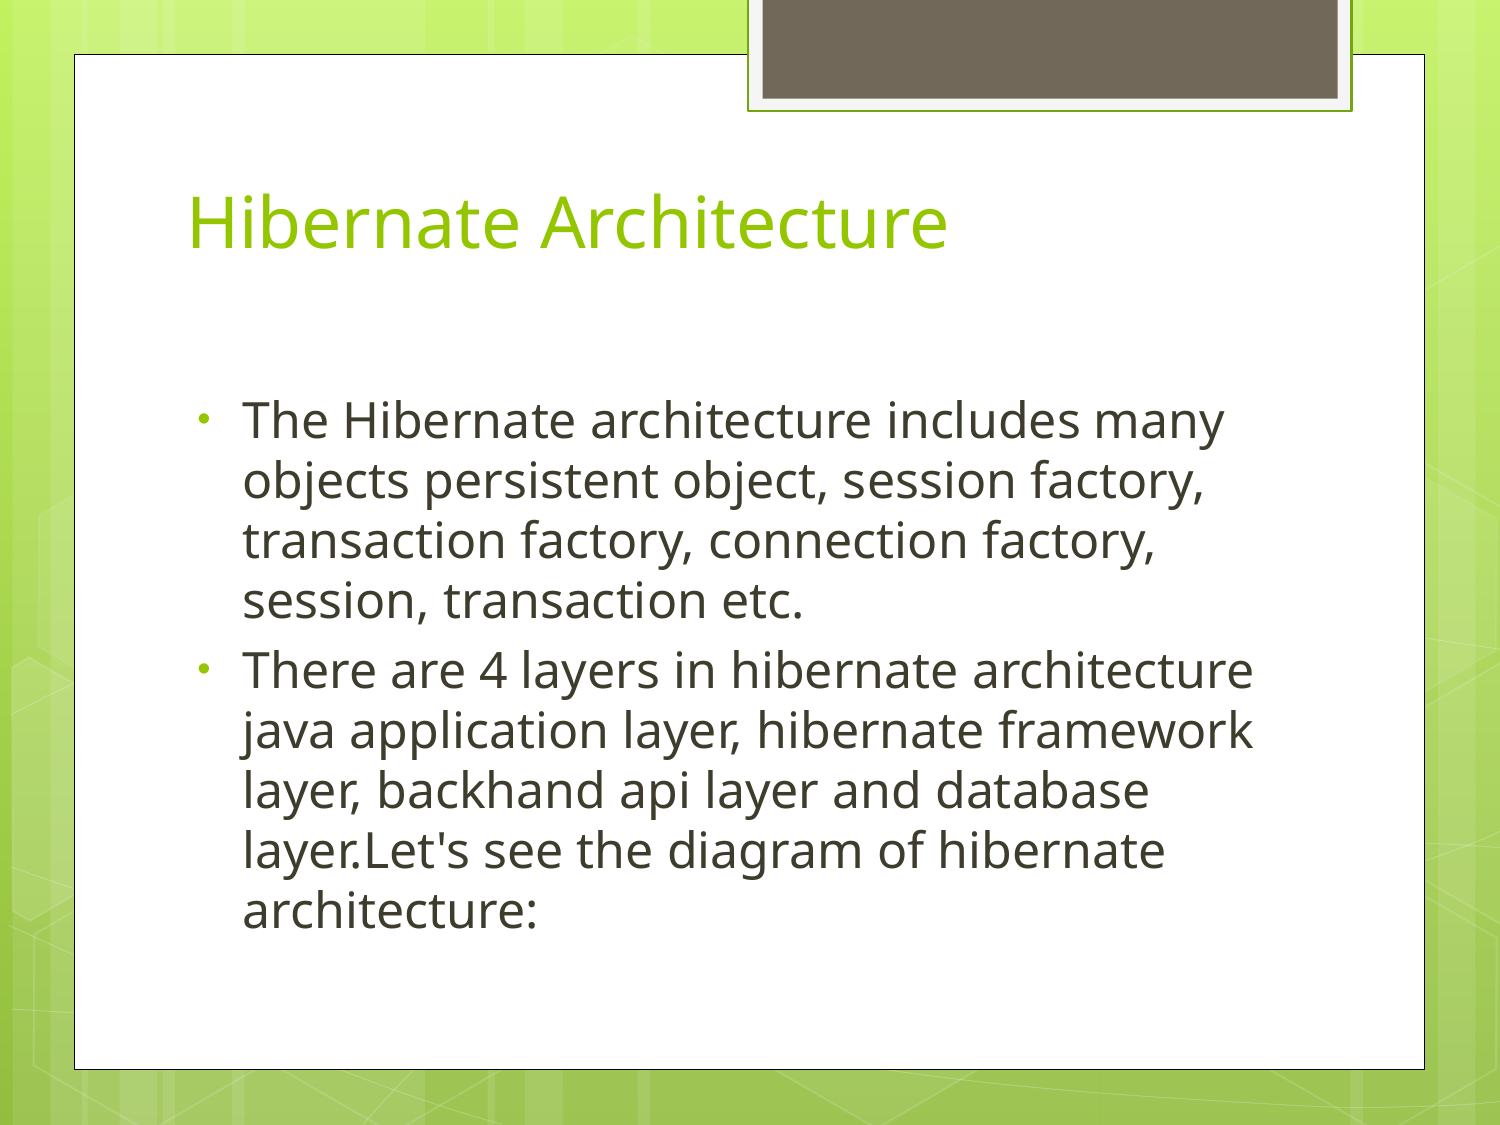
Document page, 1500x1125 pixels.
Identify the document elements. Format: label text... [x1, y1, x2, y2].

title Hibernate Architecture [171, 168, 1324, 357]
list The Hibernate architecture includes many objects persistent object, session factory, transaction factory, connection factory, session, transaction etc. There are 4 layers in hibernate architecture java application layer, hibernate framework layer, backhand api layer and database layer.Let's see the diagram of hibernate architecture: [171, 381, 1283, 957]
